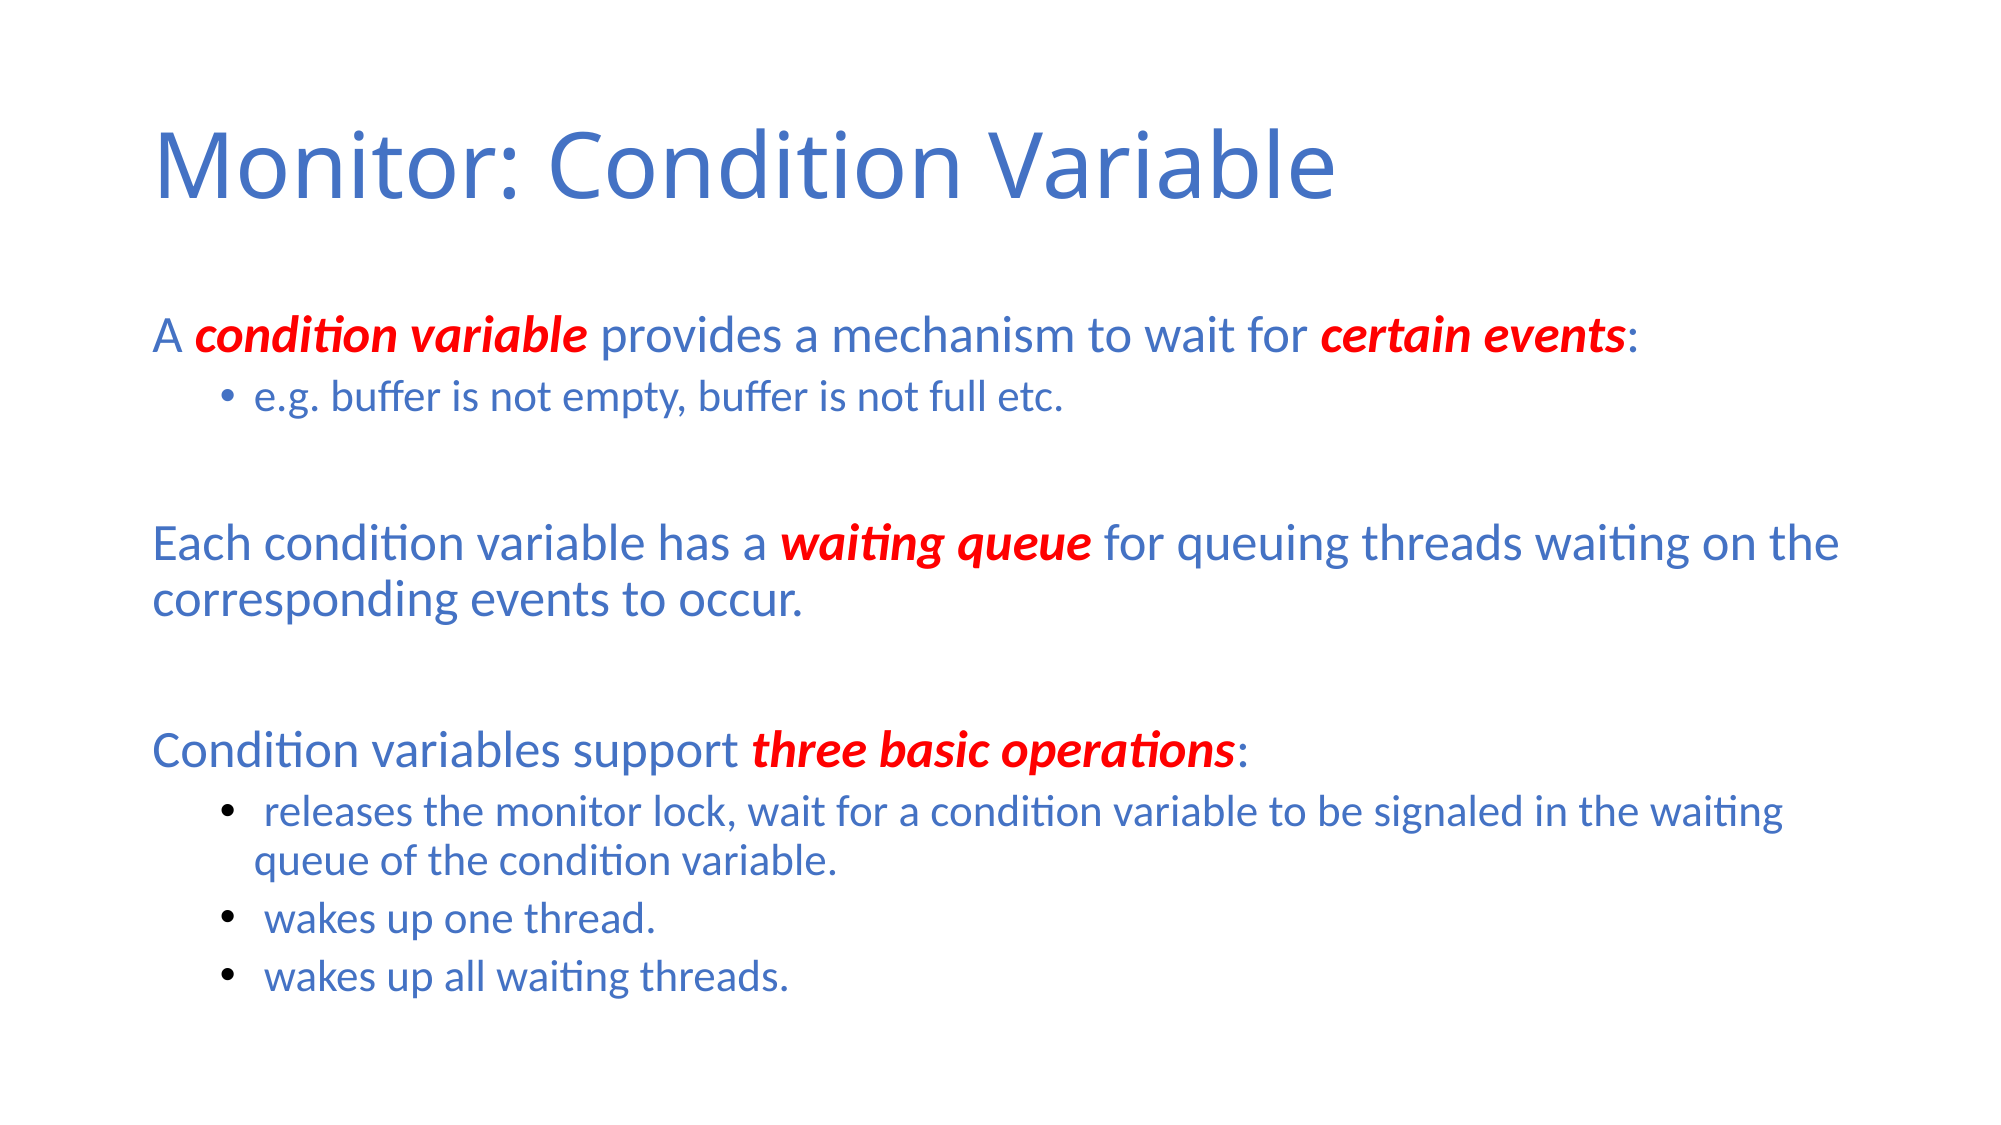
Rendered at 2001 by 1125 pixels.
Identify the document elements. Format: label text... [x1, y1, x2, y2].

title Monitor: Condition Variable [137, 59, 1863, 278]
